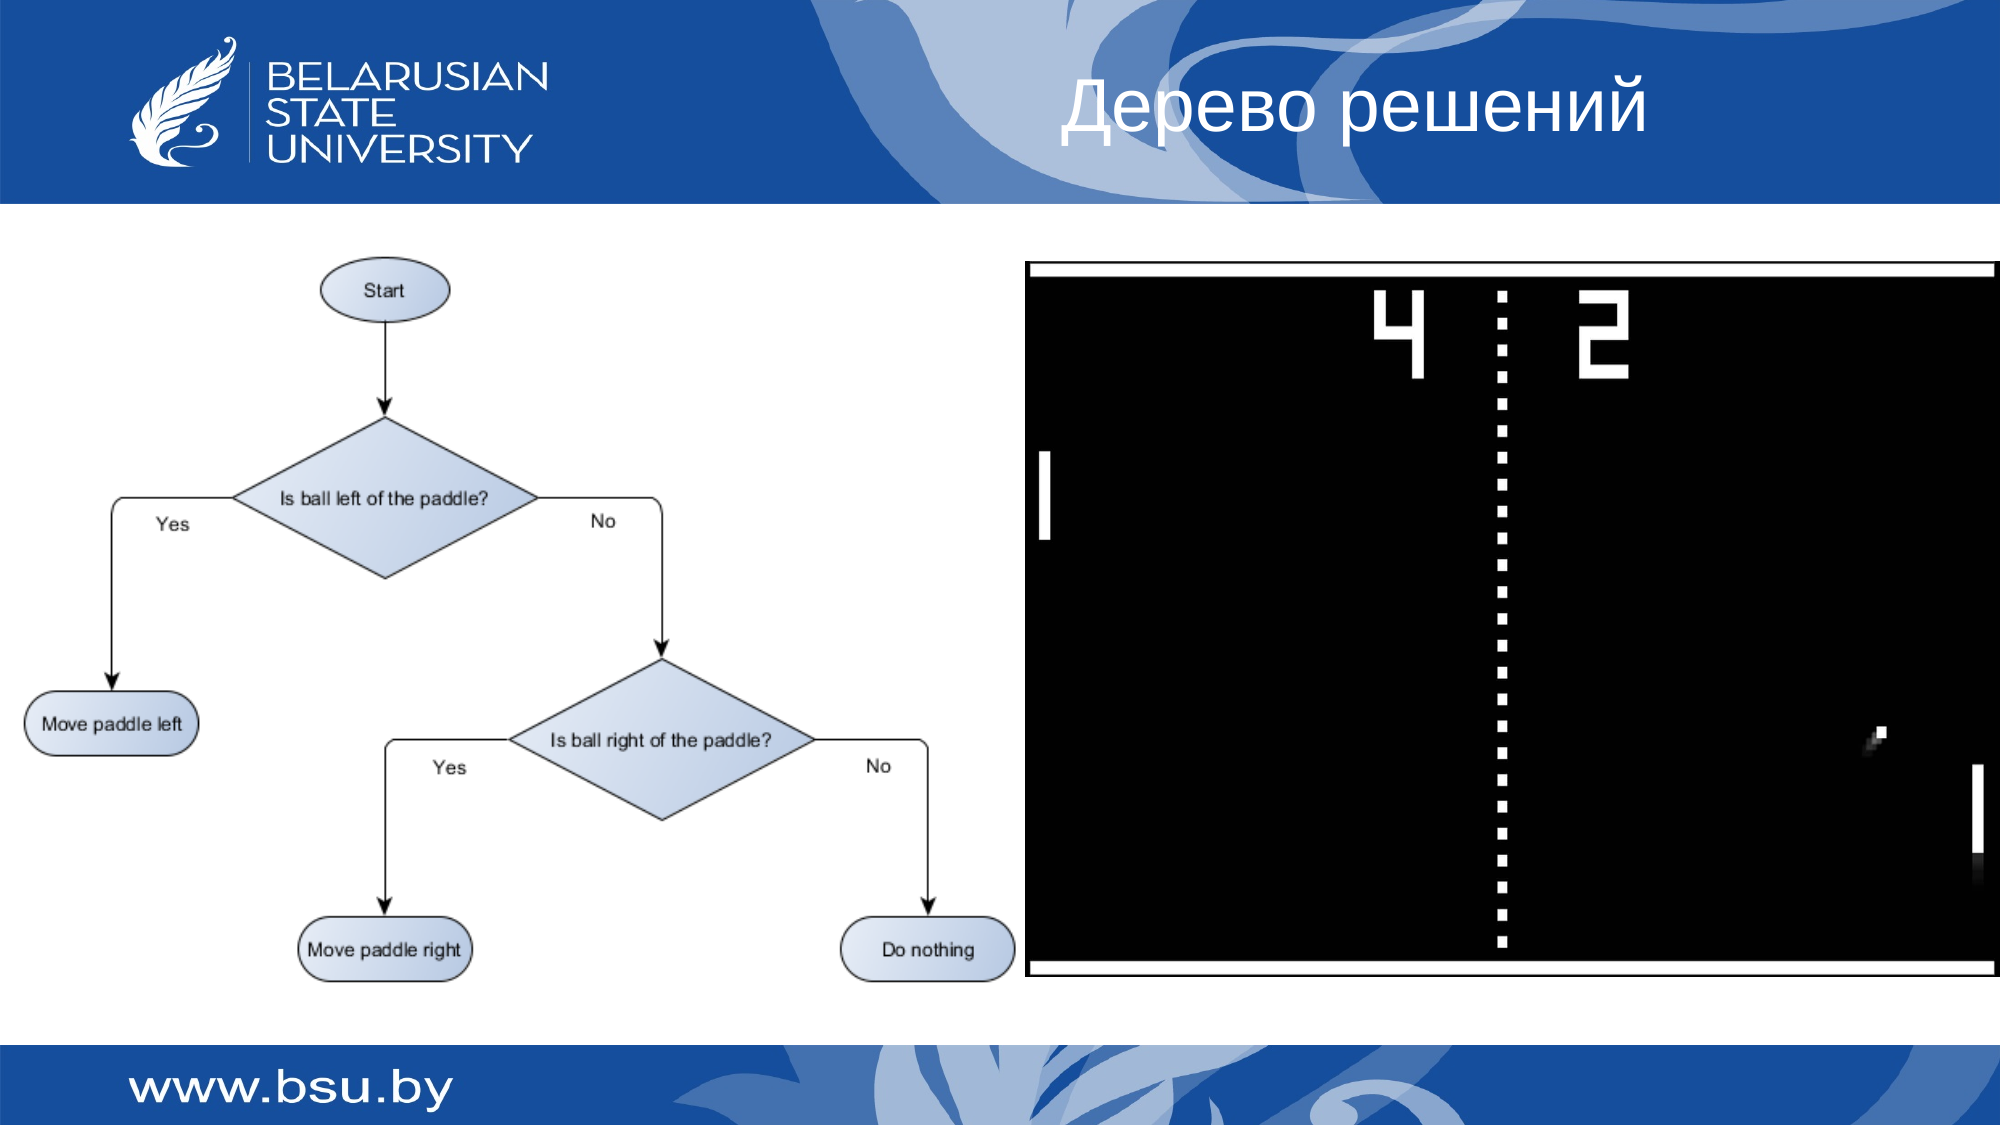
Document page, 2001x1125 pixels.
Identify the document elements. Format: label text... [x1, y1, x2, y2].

picture [0, 1045, 2000, 1125]
title Дерево решений [779, 23, 1932, 181]
picture [0, 0, 2000, 204]
picture [0, 233, 2000, 1005]
